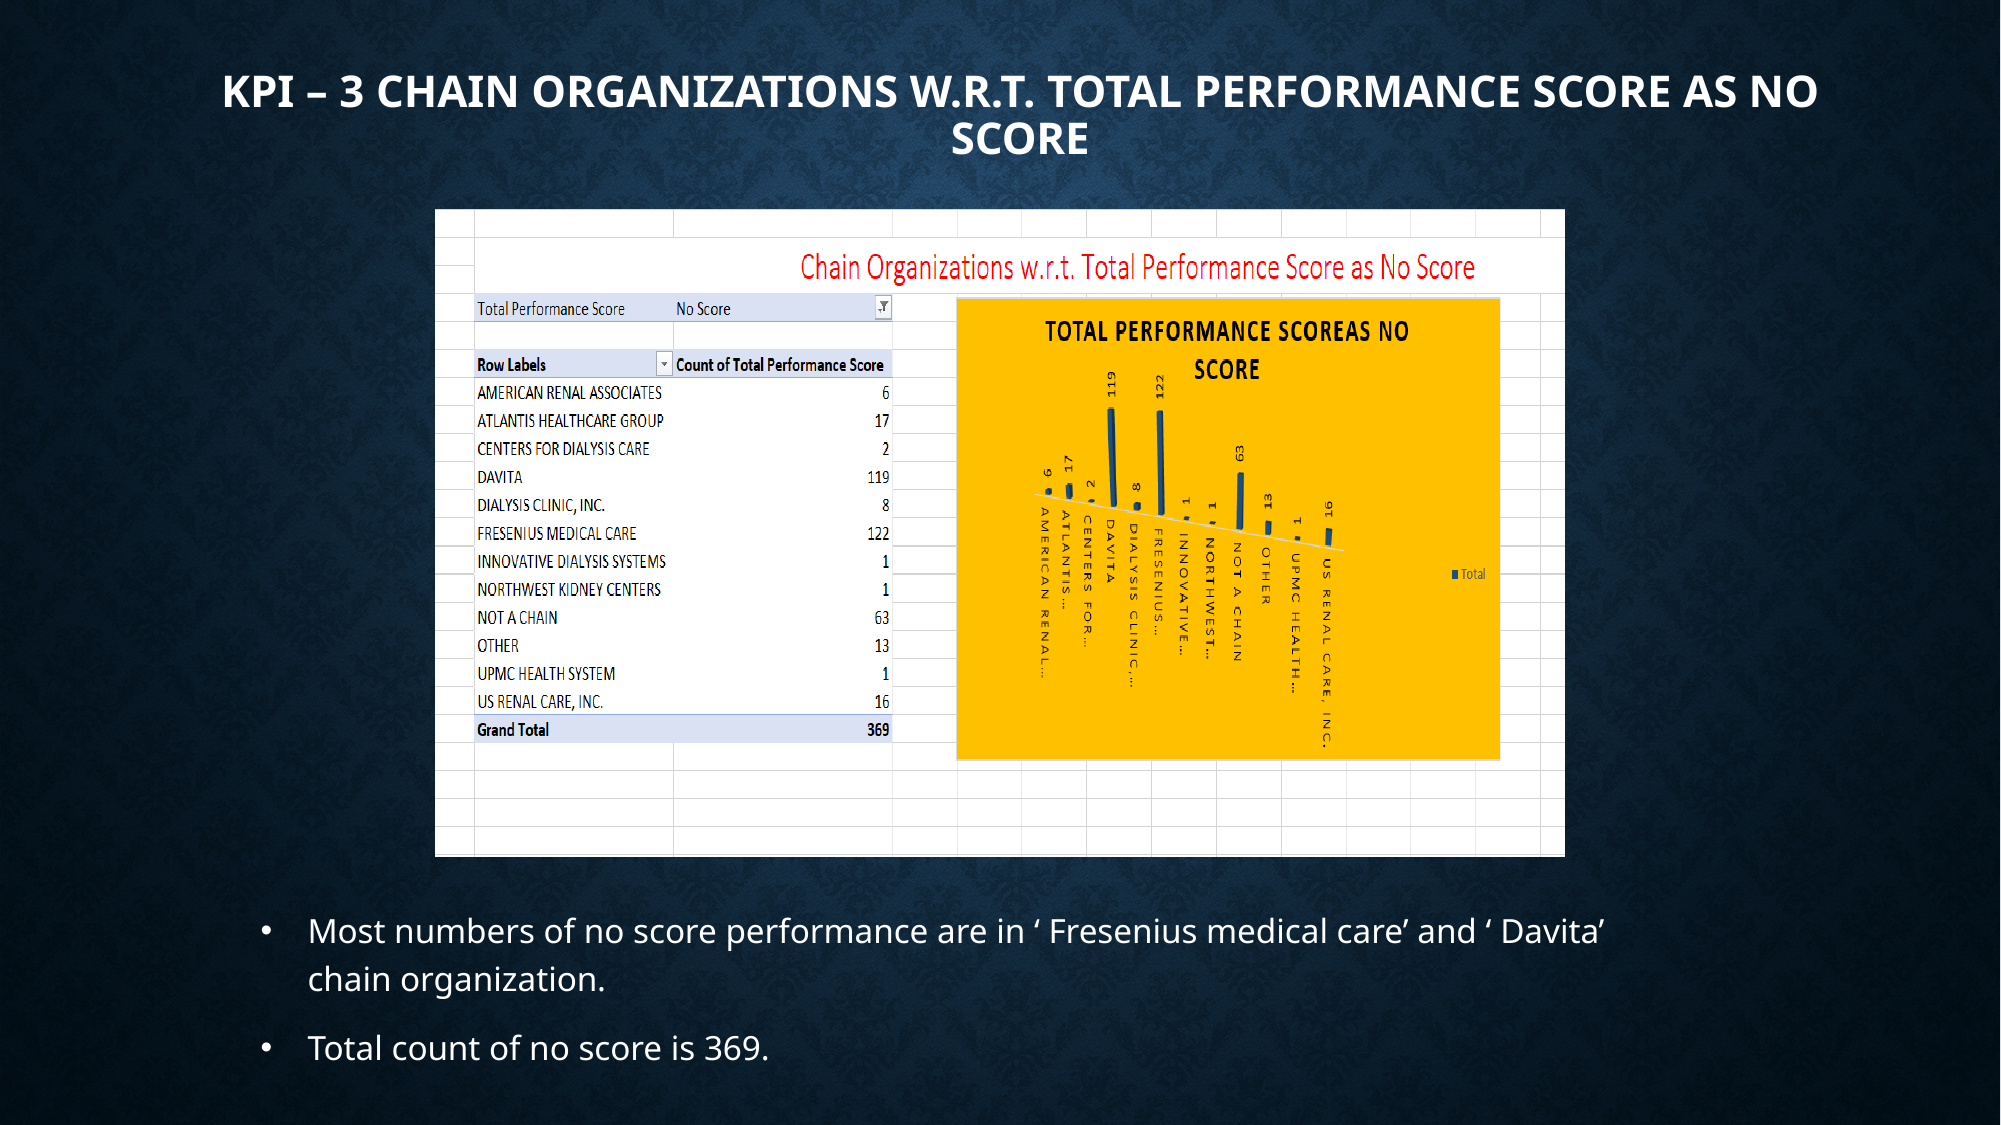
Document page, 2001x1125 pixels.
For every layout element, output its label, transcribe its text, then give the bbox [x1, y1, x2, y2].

title KPI – 3 Chain Organizations w.r.t. Total Performance Score as No Score [150, 62, 1891, 172]
list Most numbers of no score performance are in ‘ Fresenius medical care’ and ‘ Davita’ chain organization. Total count of no score is 369. [245, 894, 1698, 1094]
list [434, 209, 1565, 858]
